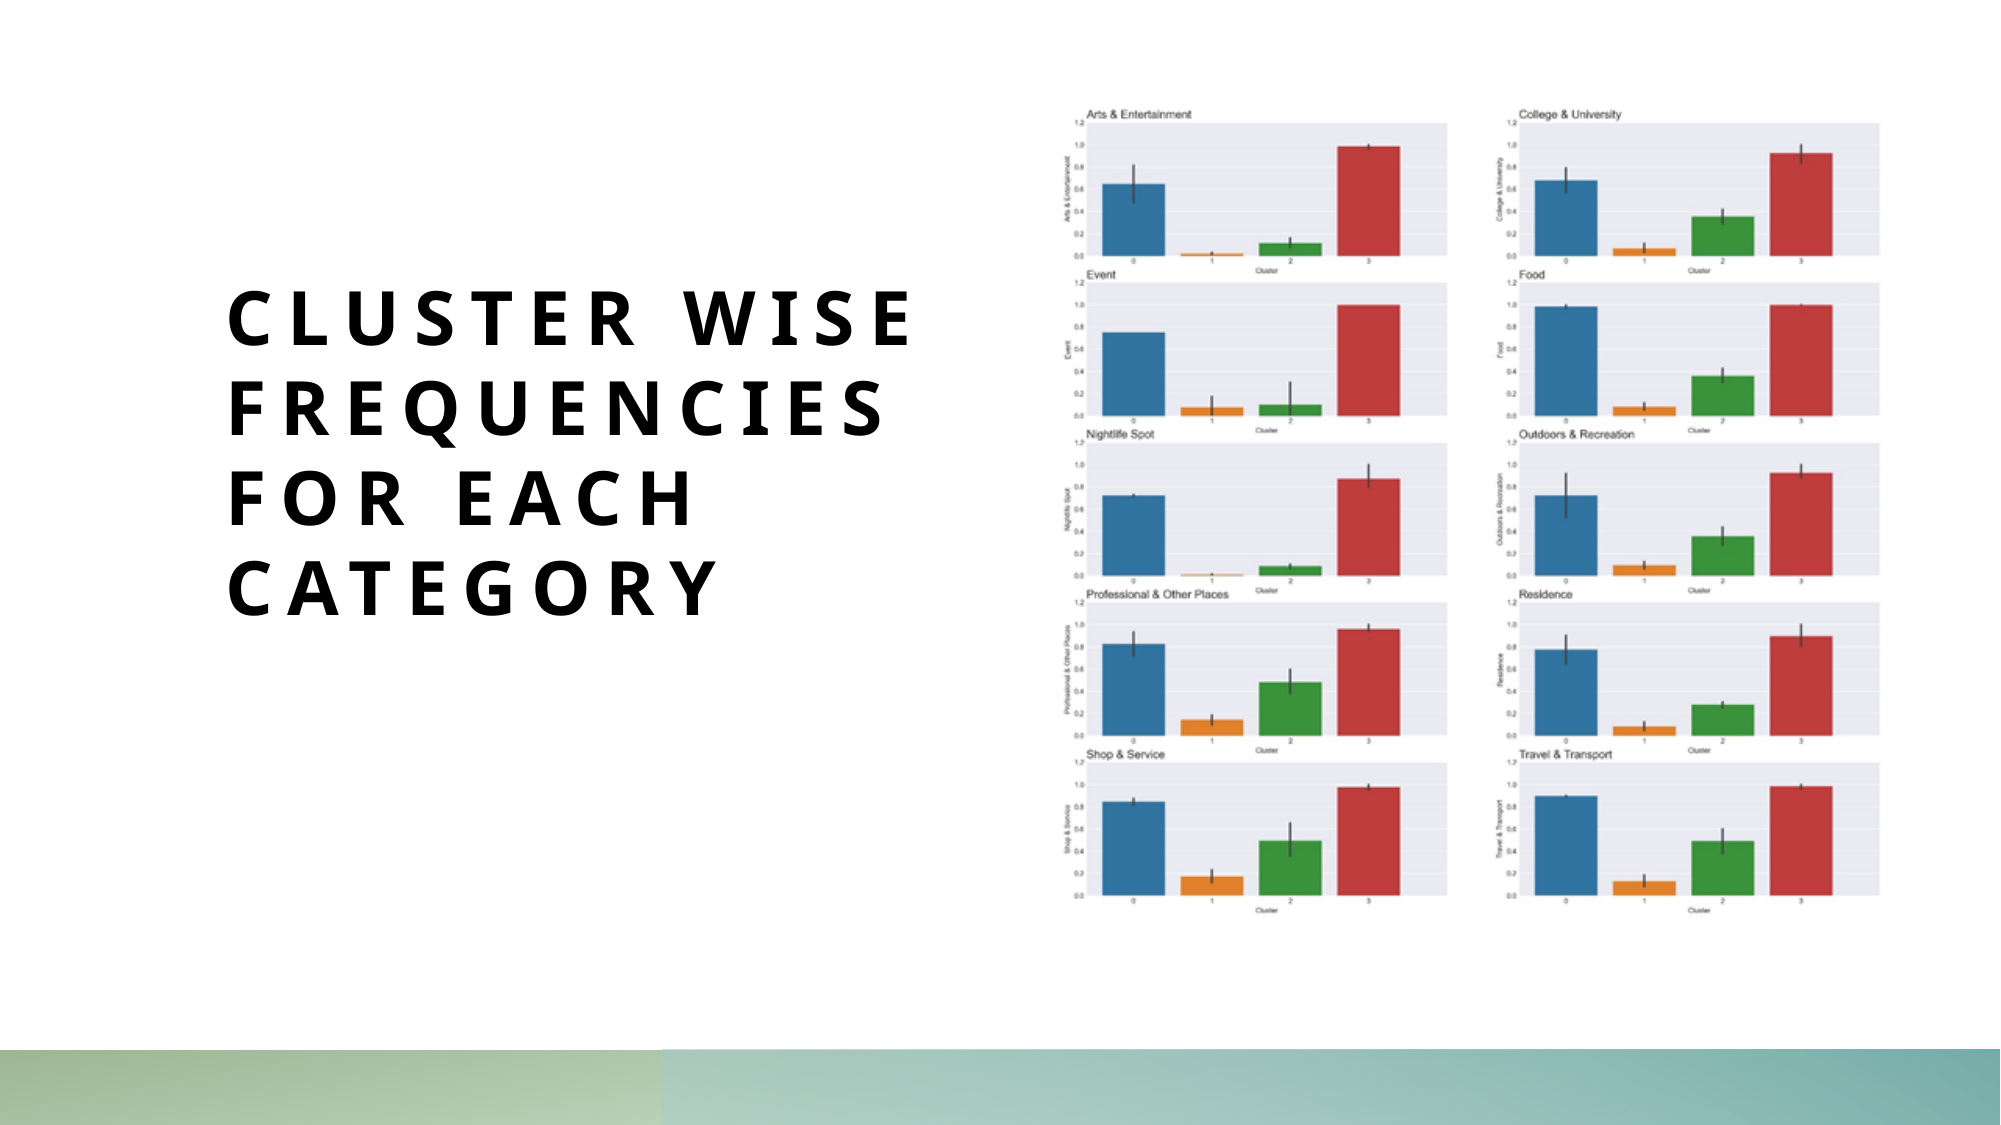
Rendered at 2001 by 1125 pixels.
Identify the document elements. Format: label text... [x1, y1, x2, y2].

title Cluster wise frequencies for each category [225, 263, 959, 631]
picture [959, 0, 1982, 1024]
